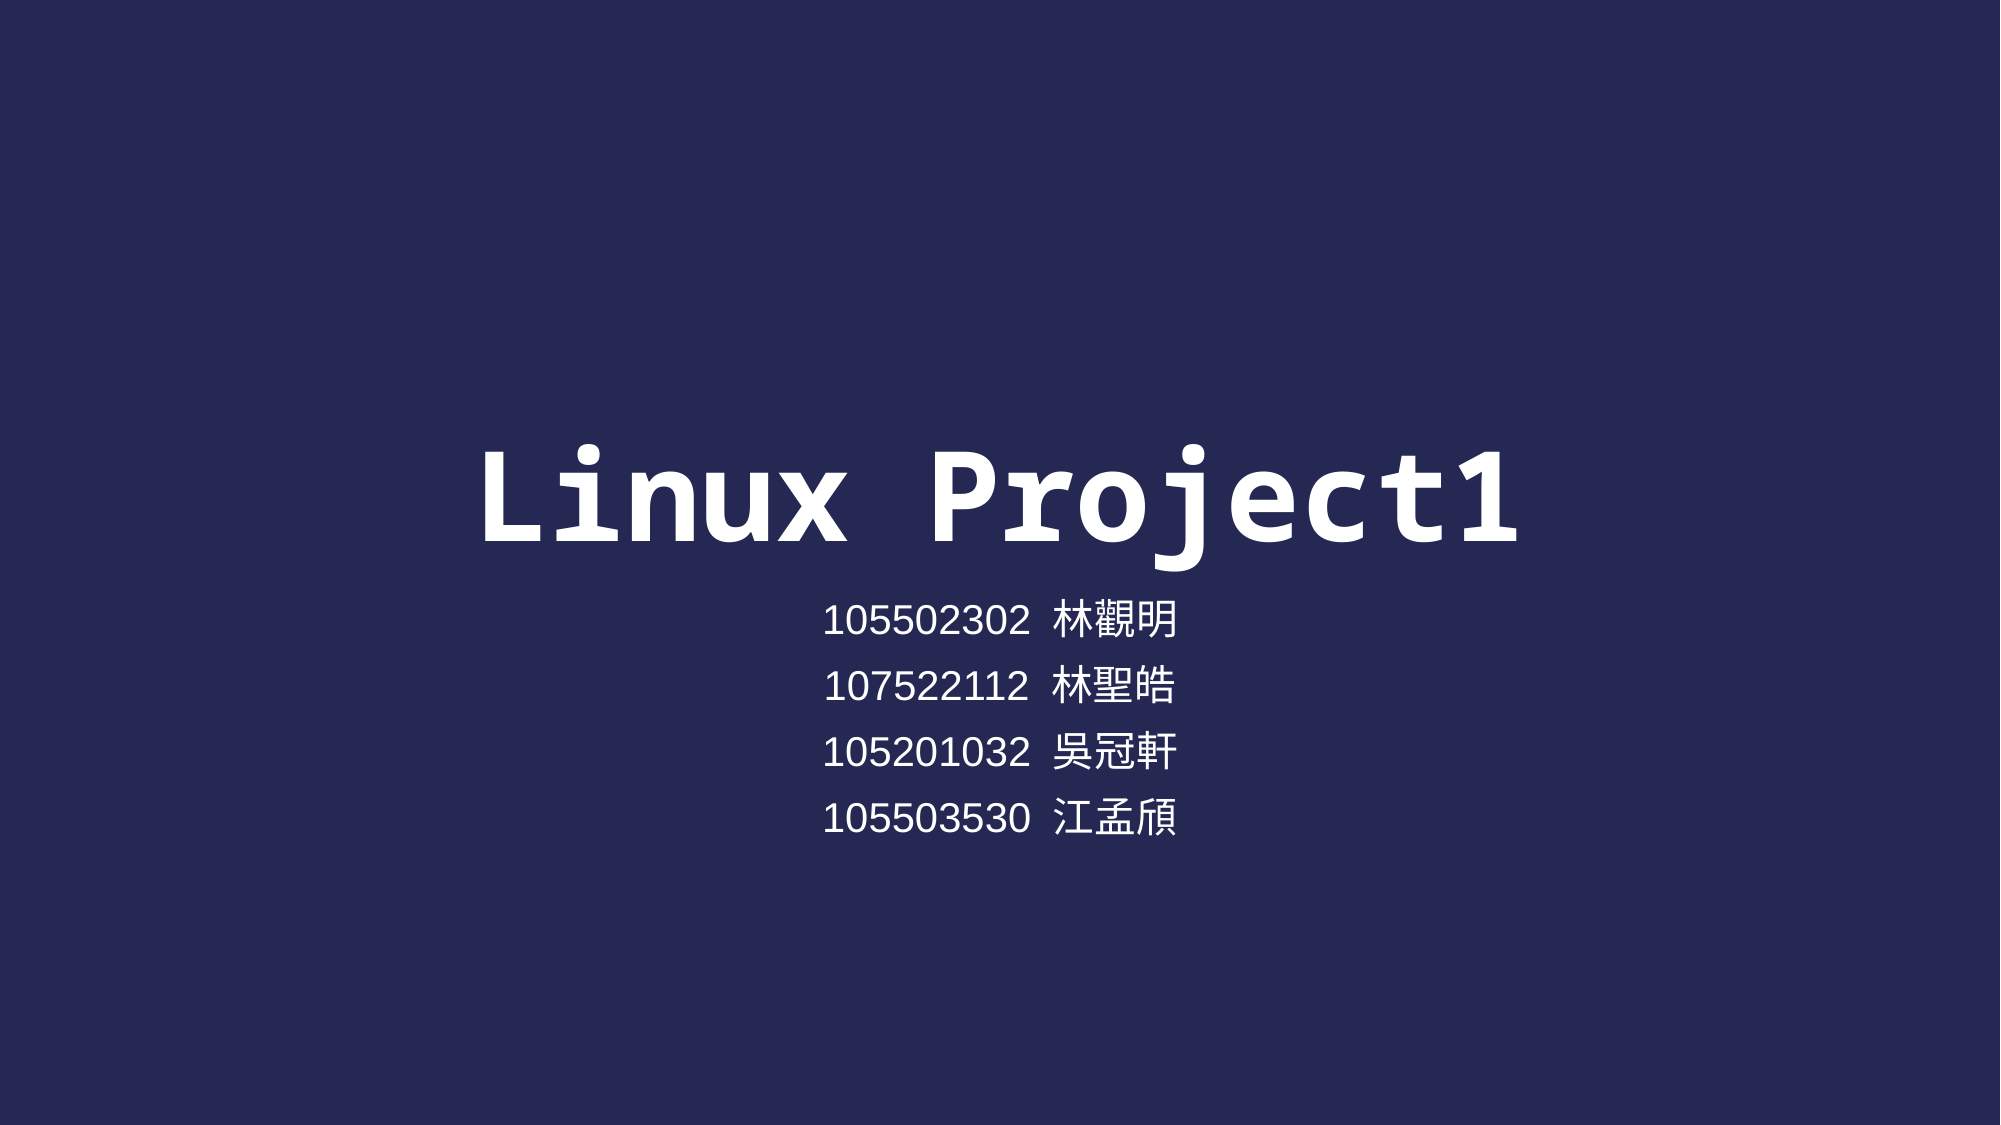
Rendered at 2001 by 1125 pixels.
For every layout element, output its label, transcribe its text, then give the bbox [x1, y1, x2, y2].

subtitle 105502302 林觀明 107522112 林聖皓 105201032 吳冠軒 105503530 江孟頎 [249, 590, 1750, 863]
title Linux Project1 [249, 184, 1750, 576]
